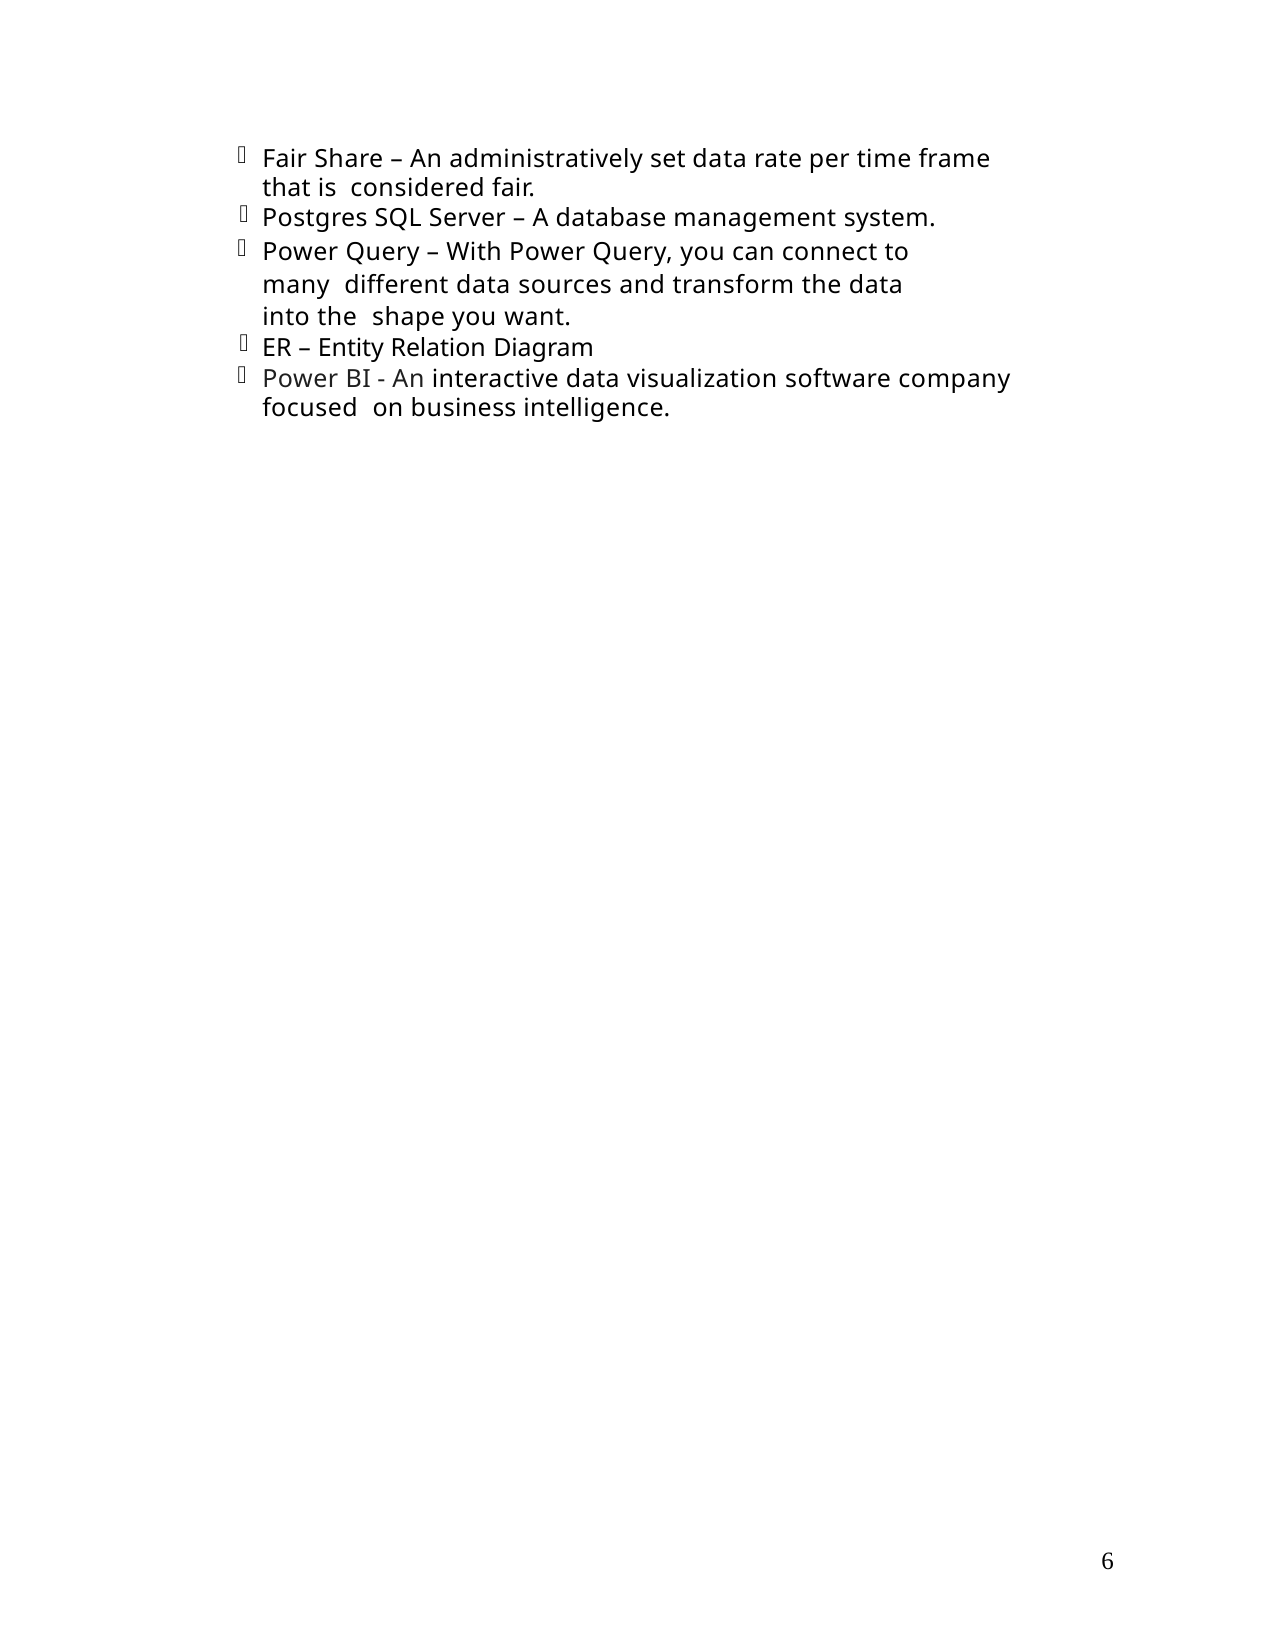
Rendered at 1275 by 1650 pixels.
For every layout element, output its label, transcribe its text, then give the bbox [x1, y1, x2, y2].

slide_number 6 [1094, 1545, 1133, 1650]
text_box Fair Share – An administratively set data rate per time frame that is considered fair. Postgres SQL Server – A database management system. Power Query – With Power Query, you can connect to many different data sources and transform the data into the shape you want. ER – Entity Relation Diagram Power BI - An interactive data visualization software company focused on business intelligence. [237, 139, 1076, 422]
